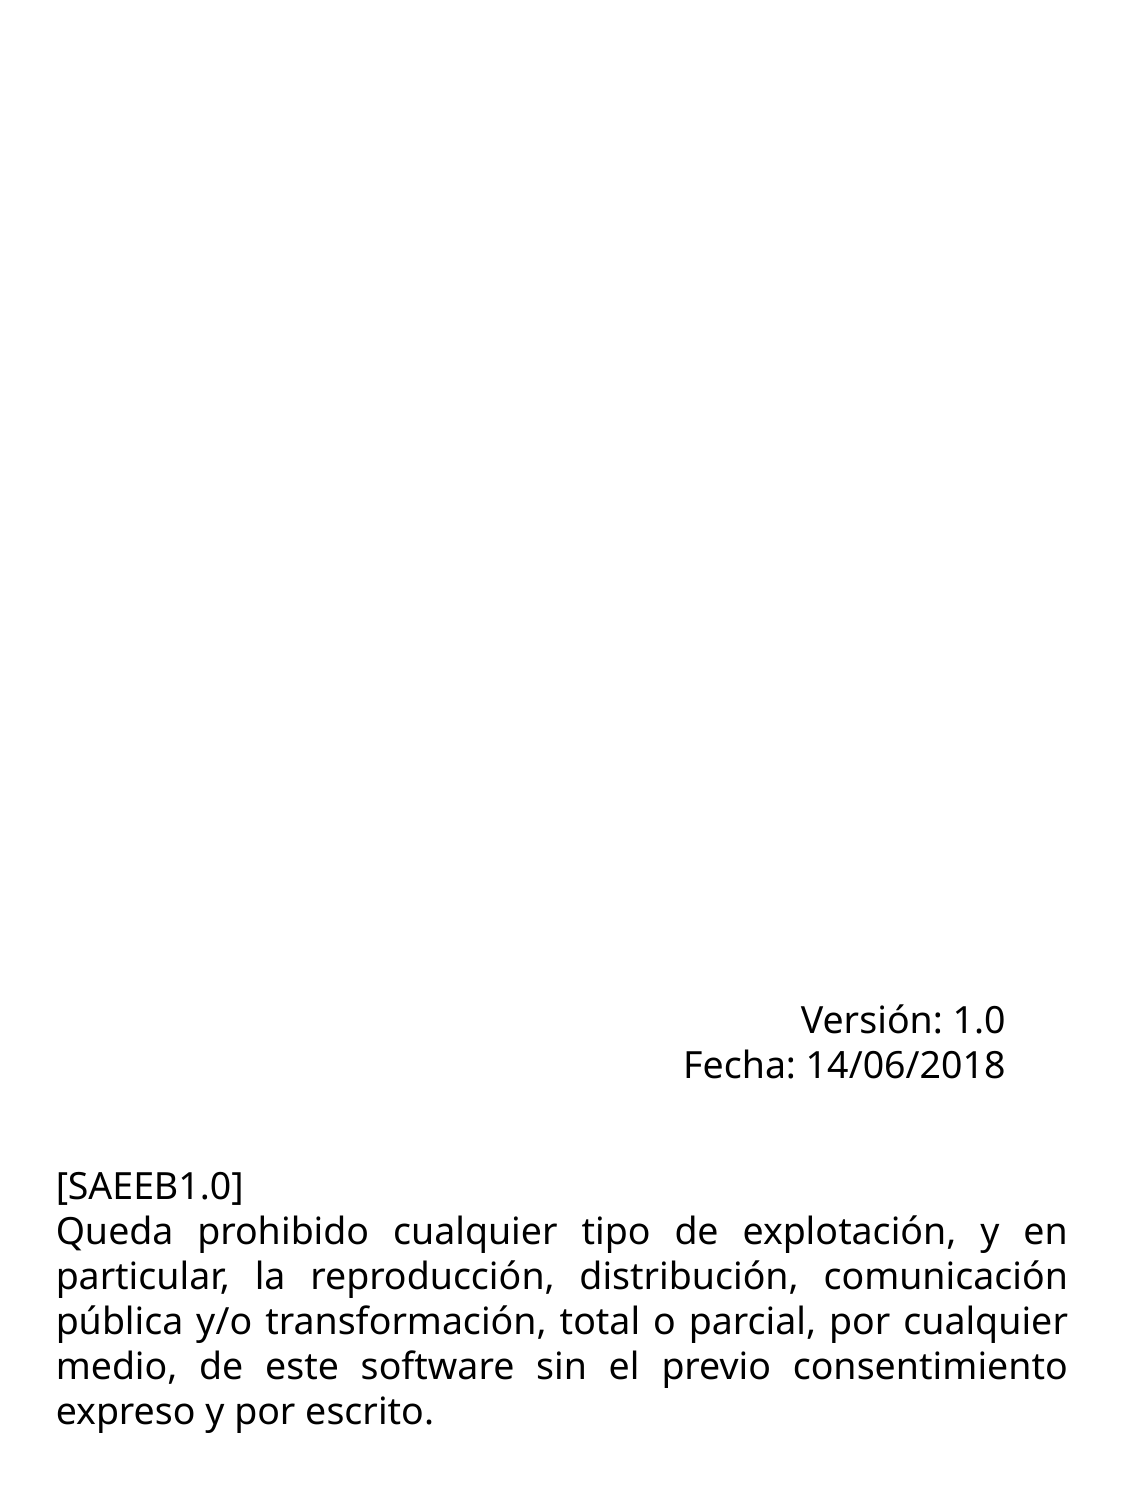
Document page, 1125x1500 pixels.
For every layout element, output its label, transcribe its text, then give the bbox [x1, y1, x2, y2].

text_box Versión: 1.0 Fecha: 14/06/2018 [464, 988, 1021, 1093]
text_box [SAEEB1.0] Queda prohibido cualquier tipo de explotación, y en particular, la reproducción, distribución, comunicación pública y/o transformación, total o parcial, por cualquier medio, de este software sin el previo consentimiento expreso y por escrito. [41, 1154, 1084, 1440]
